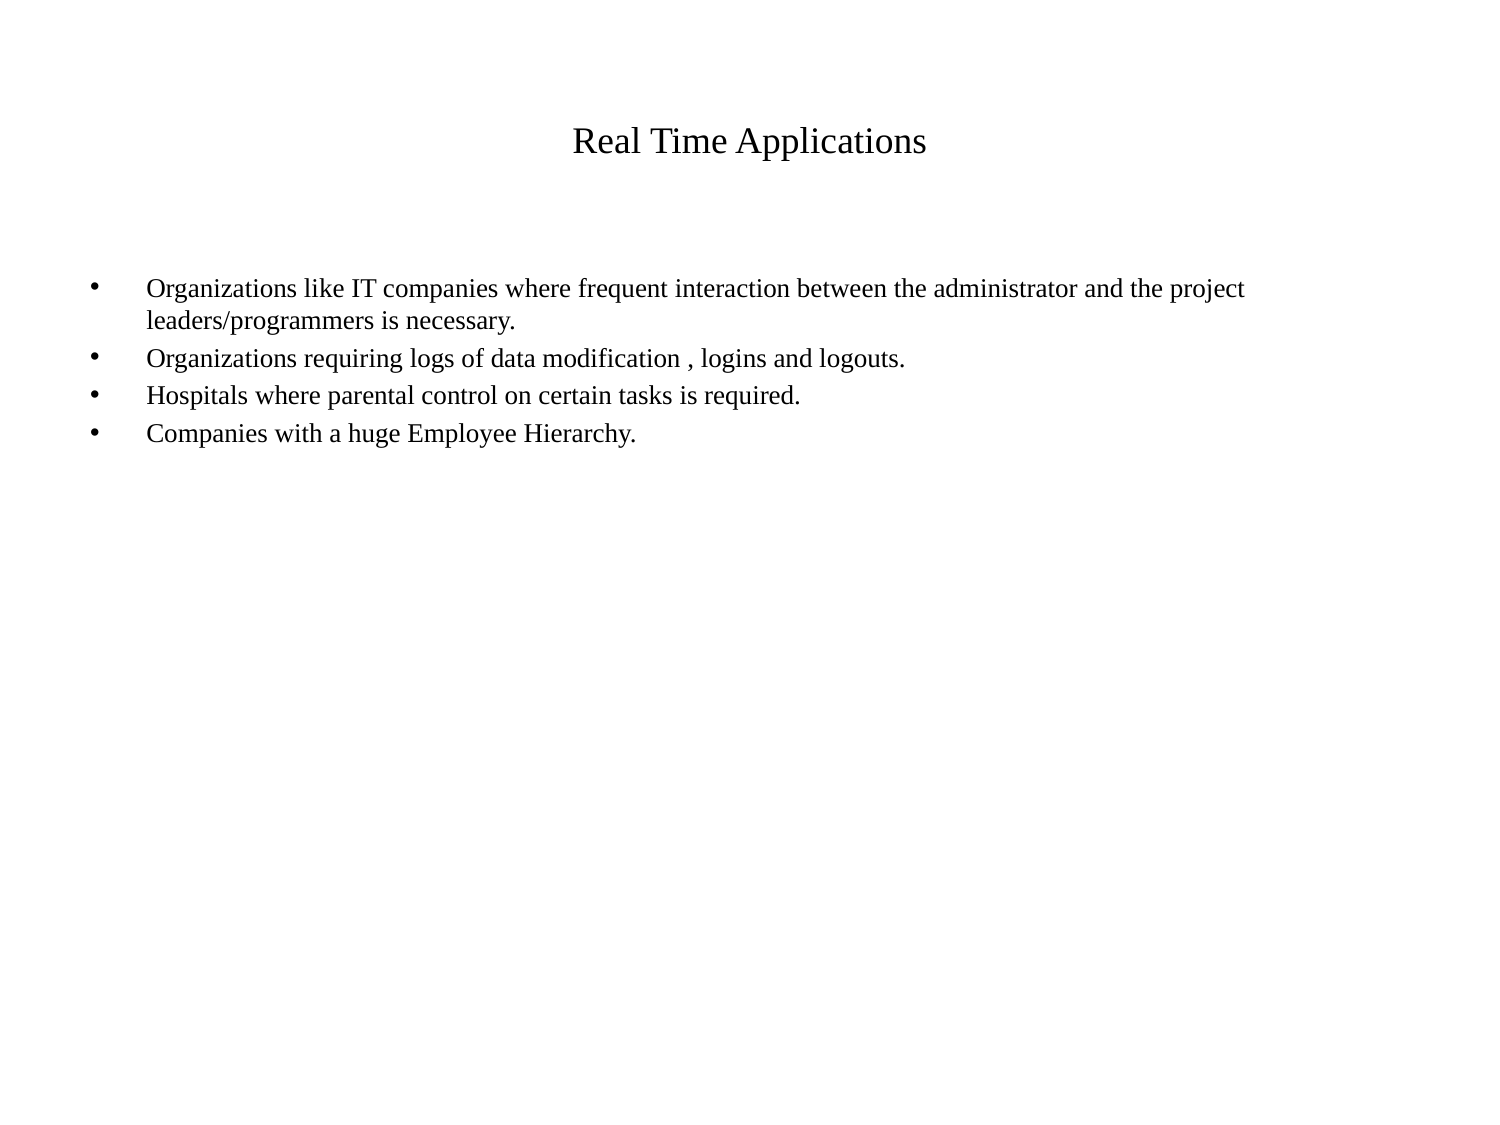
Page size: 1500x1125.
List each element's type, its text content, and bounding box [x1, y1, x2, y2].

list Organizations like IT companies where frequent interaction between the administrator and the project leaders/programmers is necessary. Organizations requiring logs of data modification , logins and logouts. Hospitals where parental control on certain tasks is required. Companies with a huge Employee Hierarchy. [75, 262, 1425, 1005]
title Real Time Applications [75, 45, 1425, 233]
